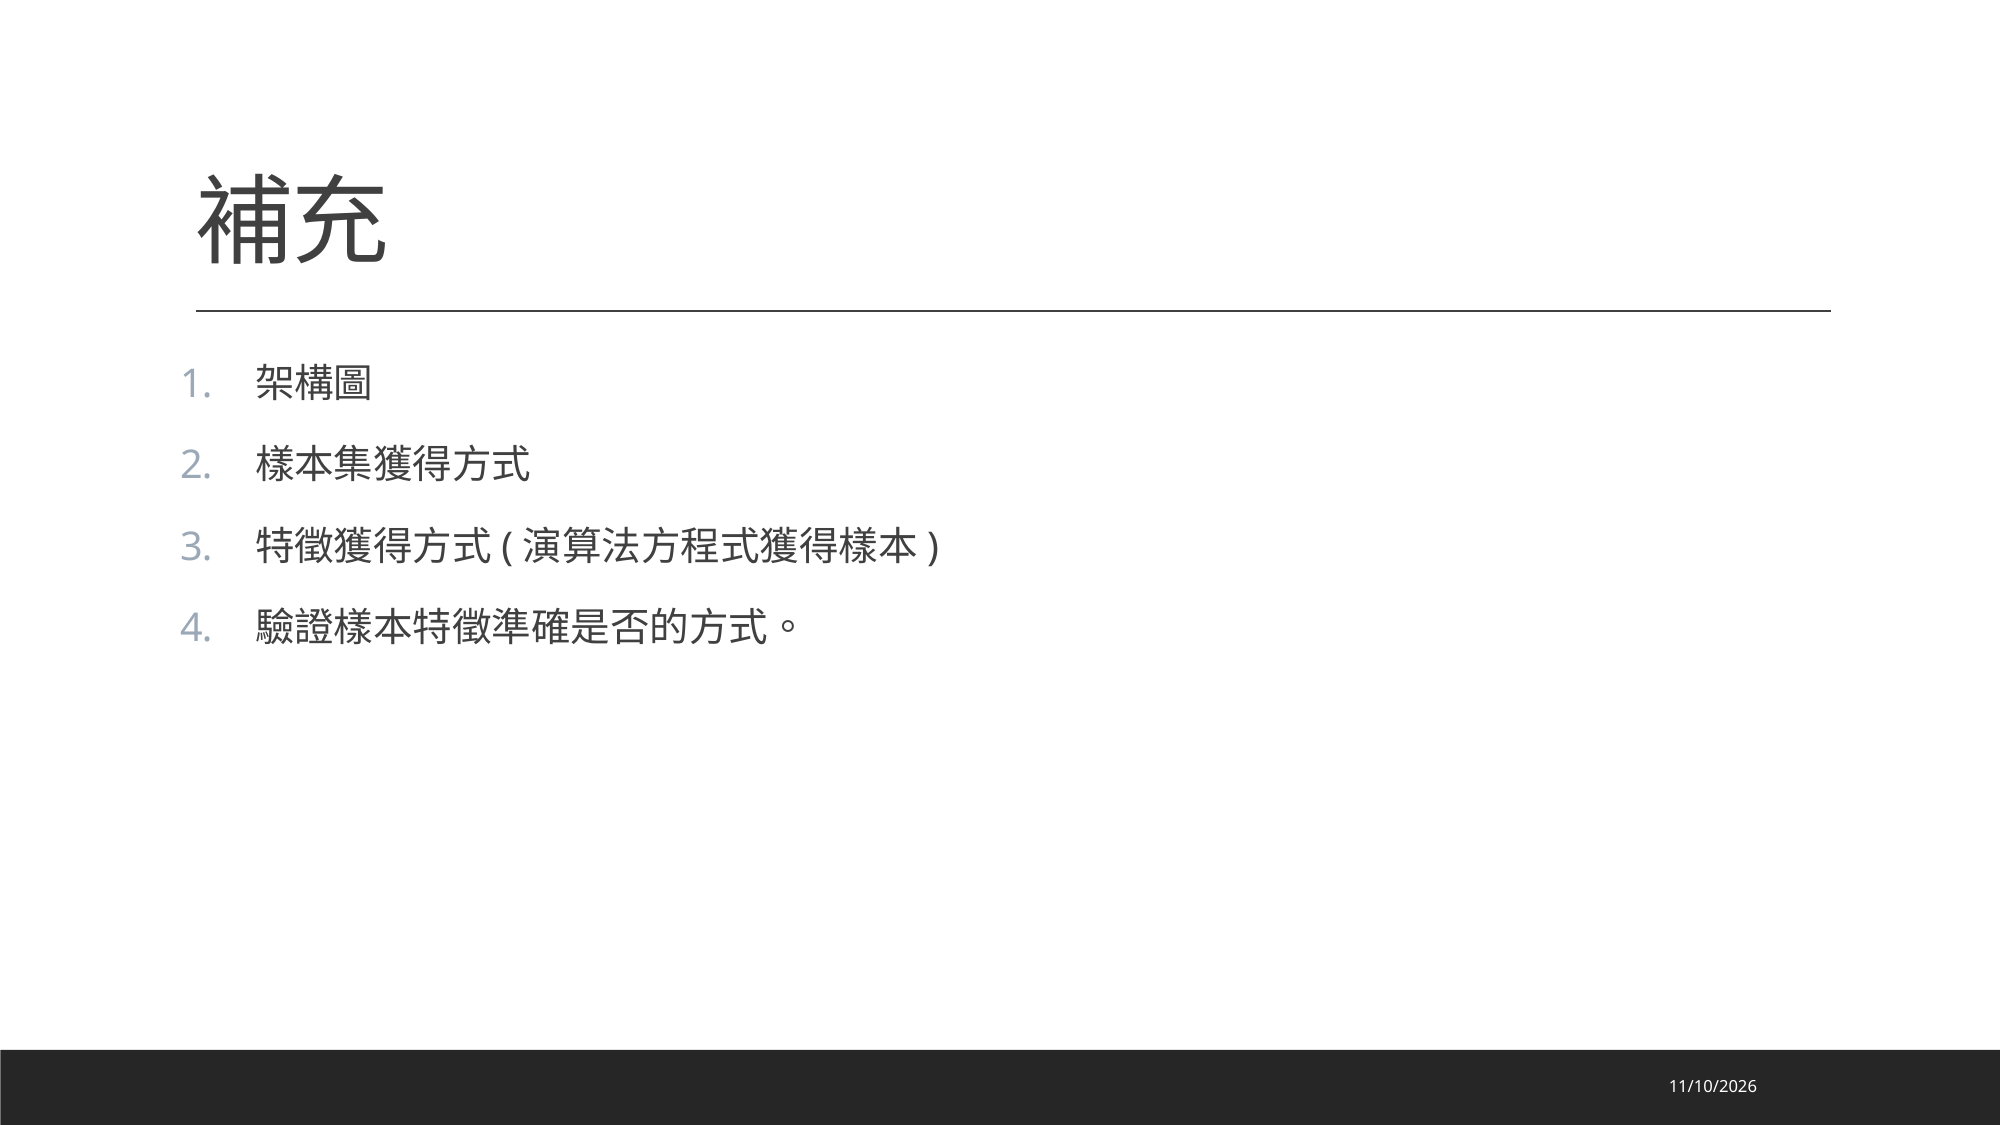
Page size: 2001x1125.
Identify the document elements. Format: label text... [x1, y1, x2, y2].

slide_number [1348, 1057, 1773, 1118]
list 架構圖 樣本集獲得方式 特徵獲得方式(演算法方程式獲得樣本) 驗證樣本特徵準確是否的方式。 [180, 345, 1830, 963]
title 補充 [180, 47, 1830, 285]
